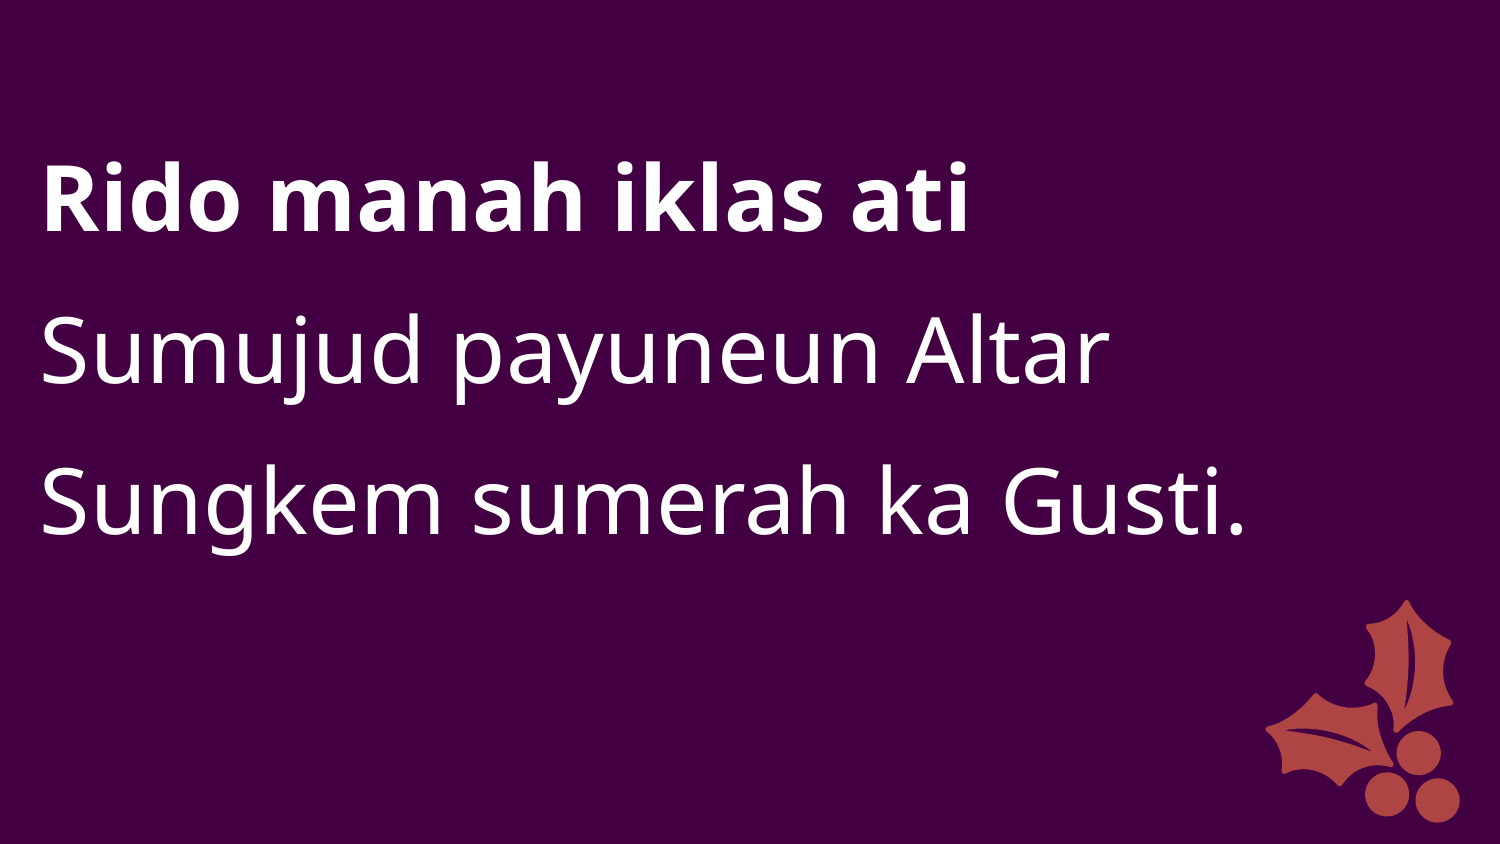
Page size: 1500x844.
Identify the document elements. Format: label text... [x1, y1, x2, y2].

text_box Rido manah iklas ati Sumujud payuneun Altar Sungkem sumerah ka Gusti. [0, 108, 1500, 644]
